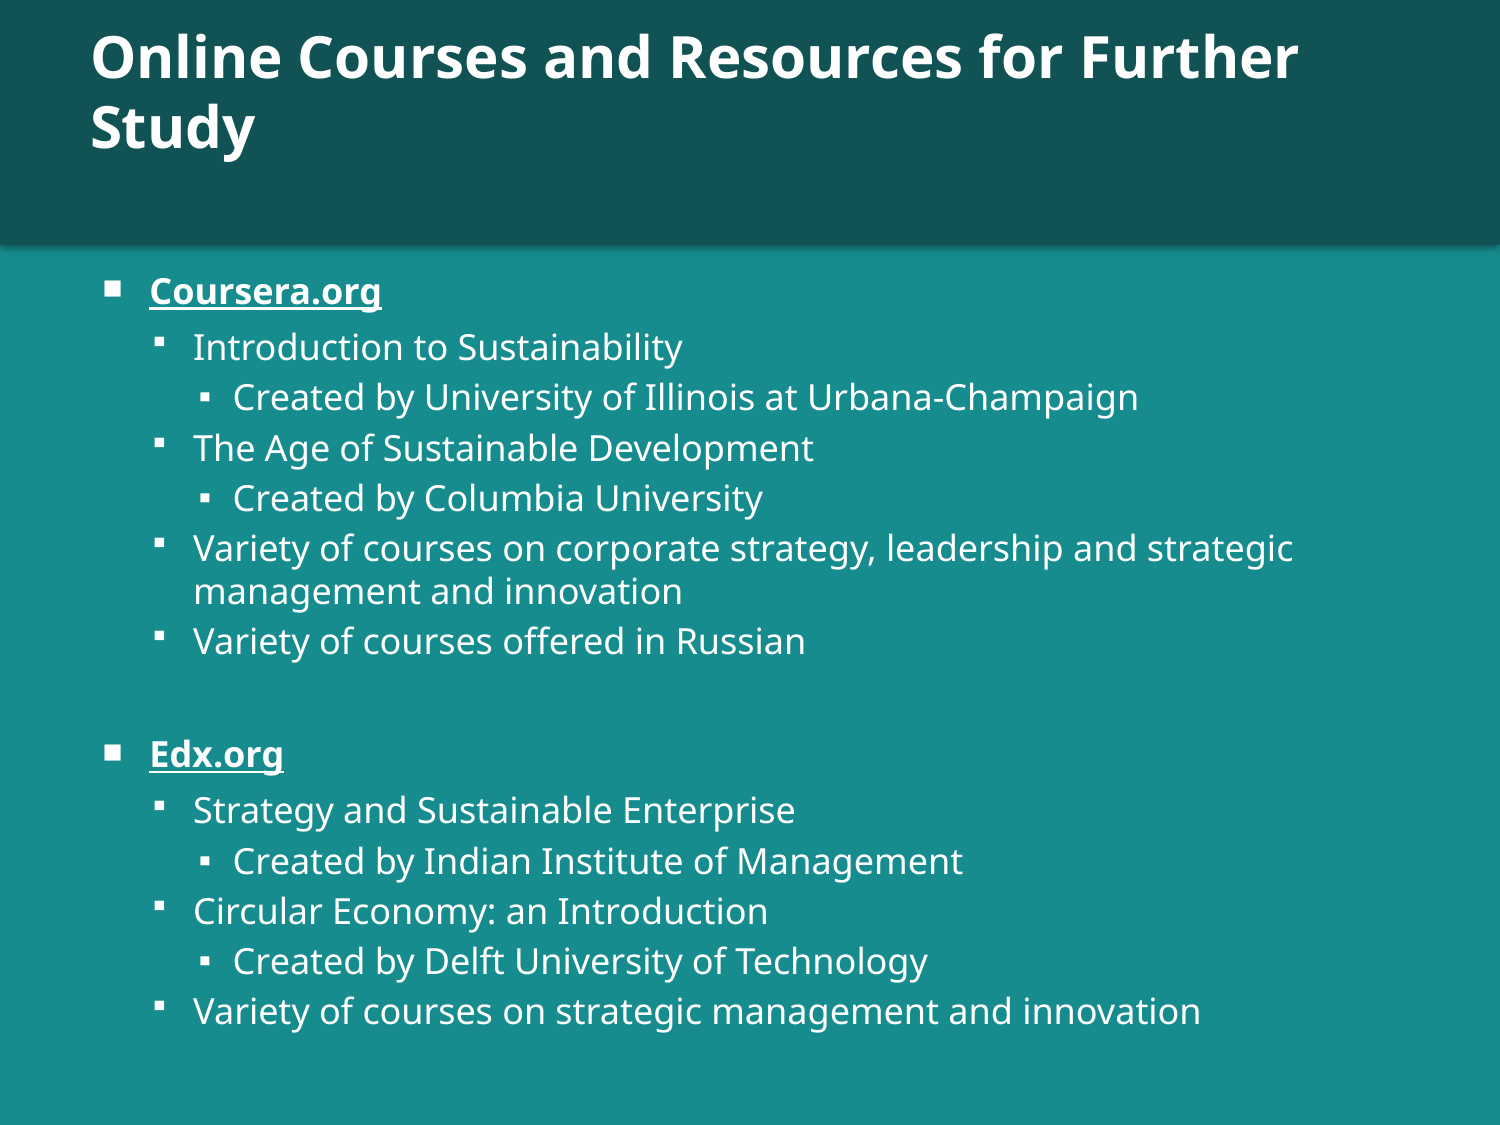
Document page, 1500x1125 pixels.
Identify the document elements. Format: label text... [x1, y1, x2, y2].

title Online Courses and Resources for Further Study [75, 0, 1425, 182]
list Coursera.org Introduction to Sustainability Created by University of Illinois at Urbana-Champaign The Age of Sustainable Development Created by Columbia University Variety of courses on corporate strategy, leadership and strategic management and innovation Variety of courses offered in Russian Edx.org Strategy and Sustainable Enterprise Created by Indian Institute of Management Circular Economy: an Introduction Created by Delft University of Technology Variety of courses on strategic management and innovation [75, 210, 1425, 1042]
